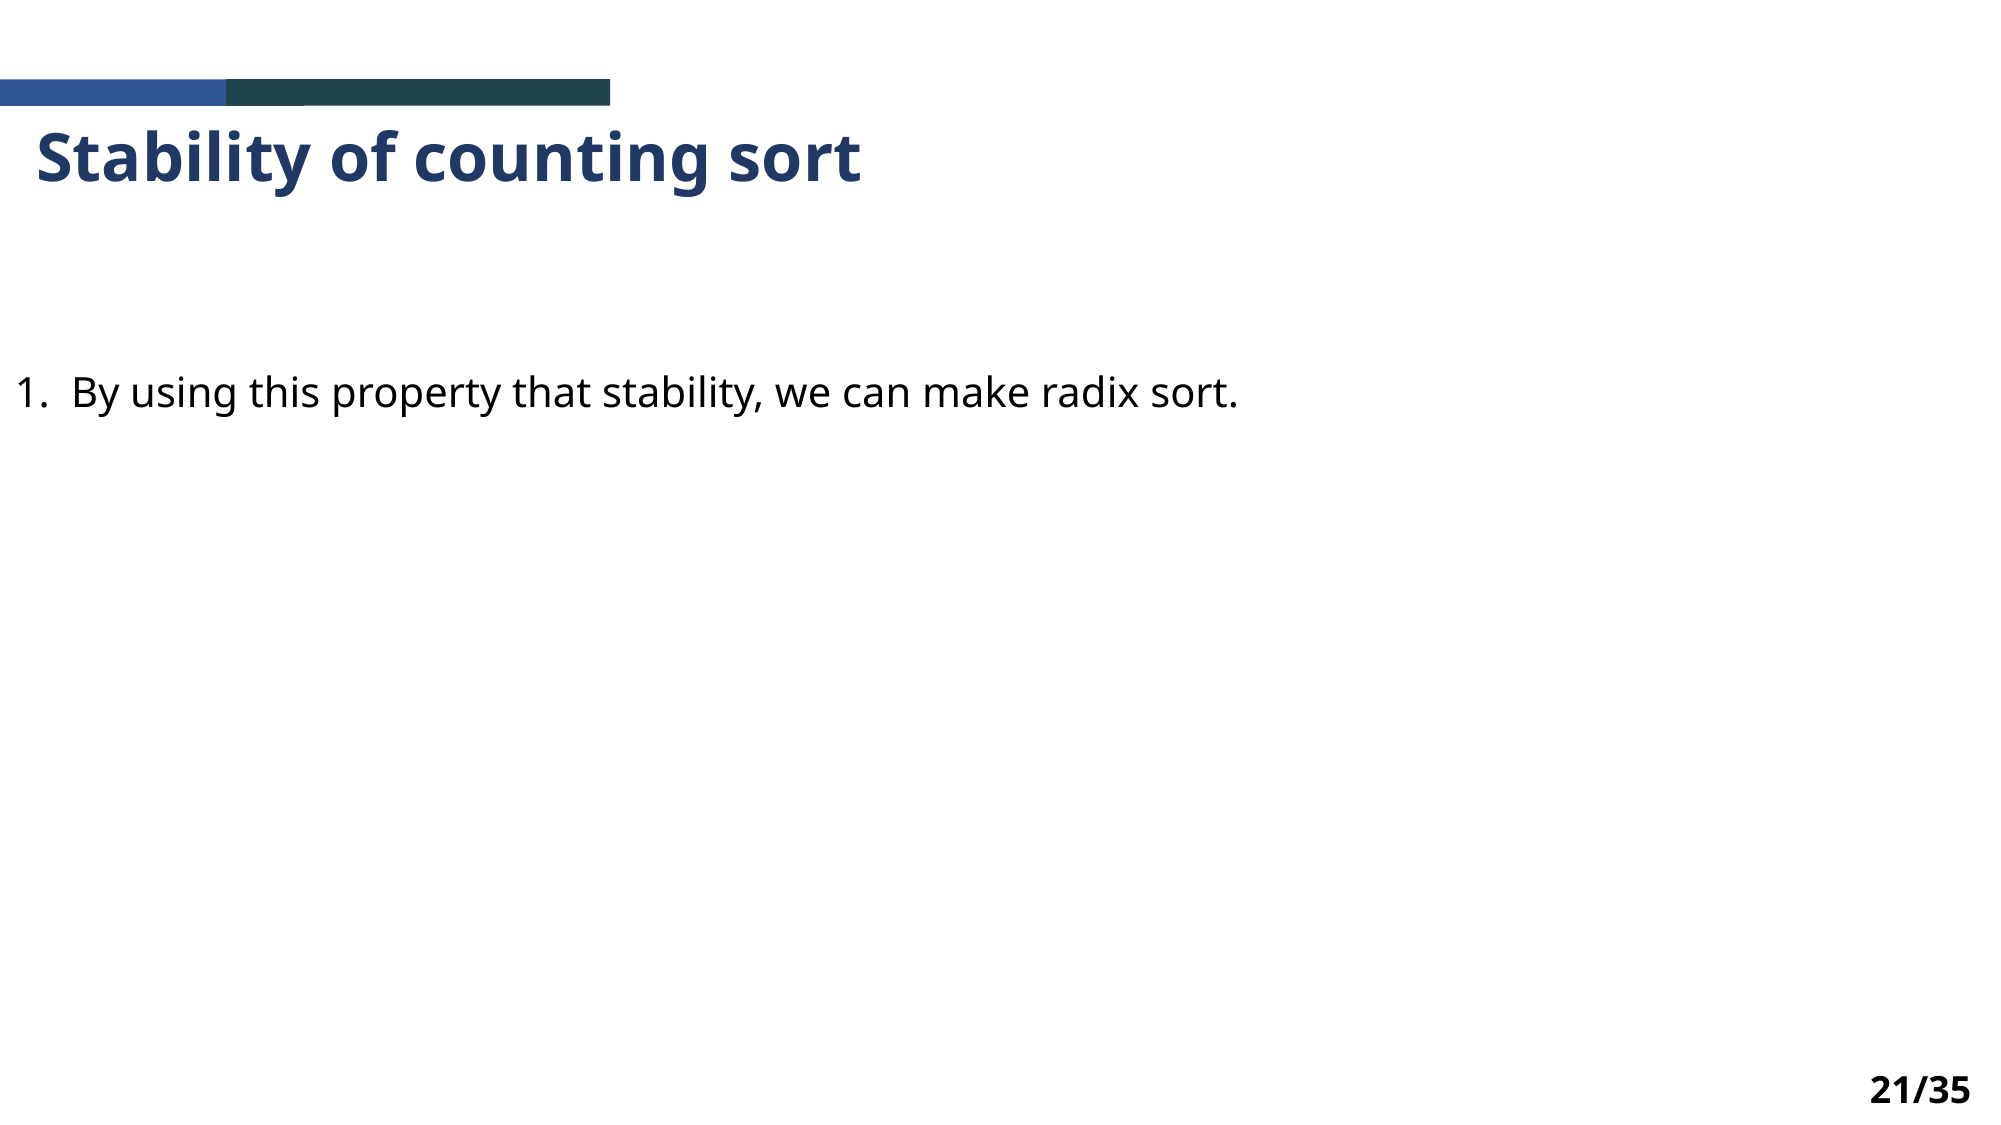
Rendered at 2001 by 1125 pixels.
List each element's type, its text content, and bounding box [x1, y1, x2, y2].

text_box By using this property that stability, we can make radix sort. [0, 308, 2000, 424]
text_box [0, 79, 611, 106]
text_box Stability of counting sort [21, 106, 899, 202]
text_box 21/35 [1855, 1058, 2000, 1119]
